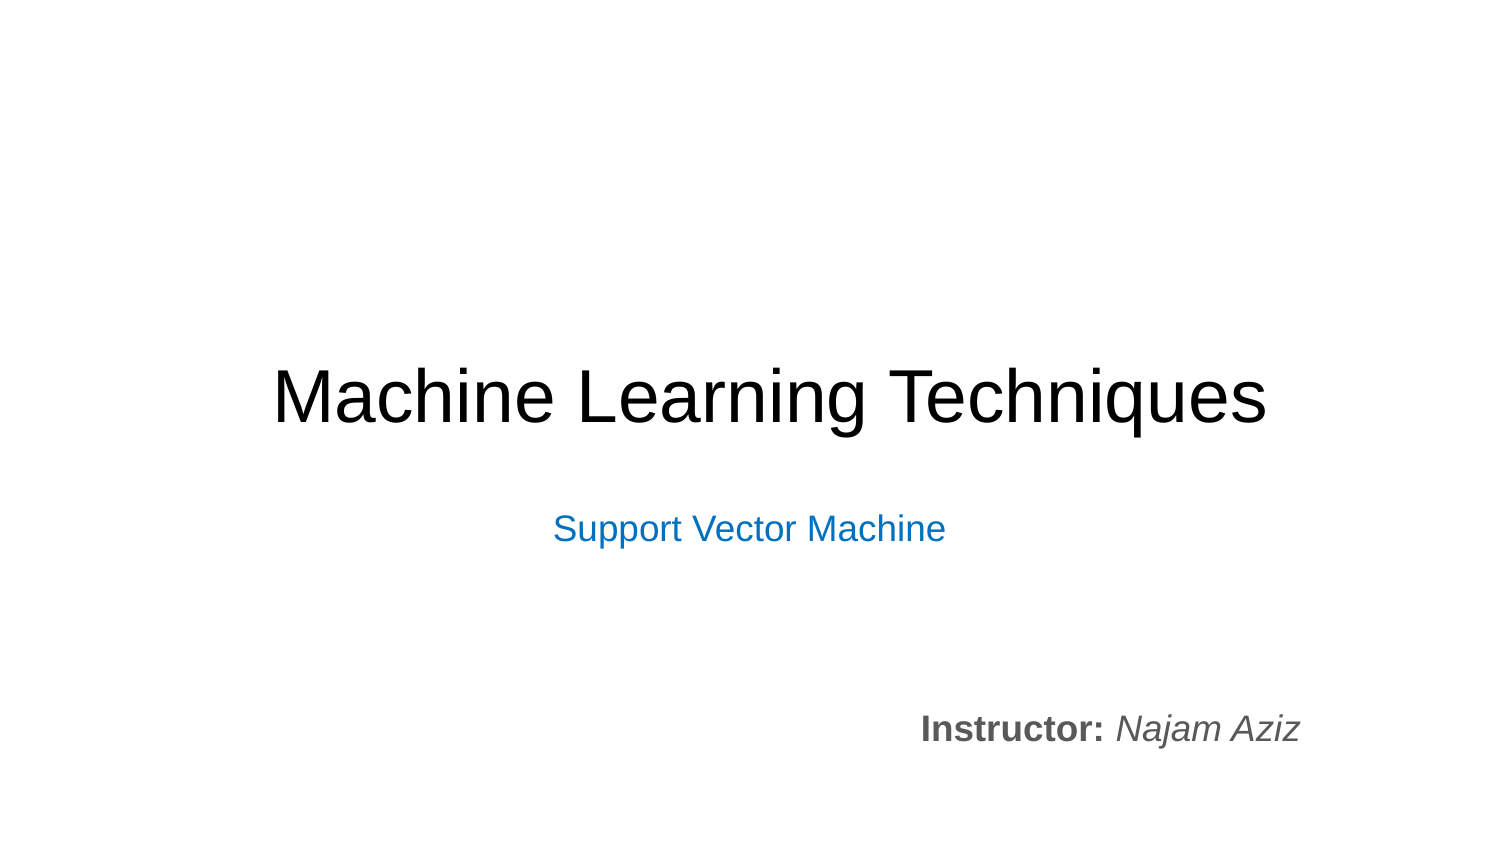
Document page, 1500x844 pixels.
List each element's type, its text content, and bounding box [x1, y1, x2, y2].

subtitle Support Vector Machine Instructor: Najam Aziz [187, 443, 1313, 757]
title Machine Learning Techniques [246, 190, 1295, 443]
